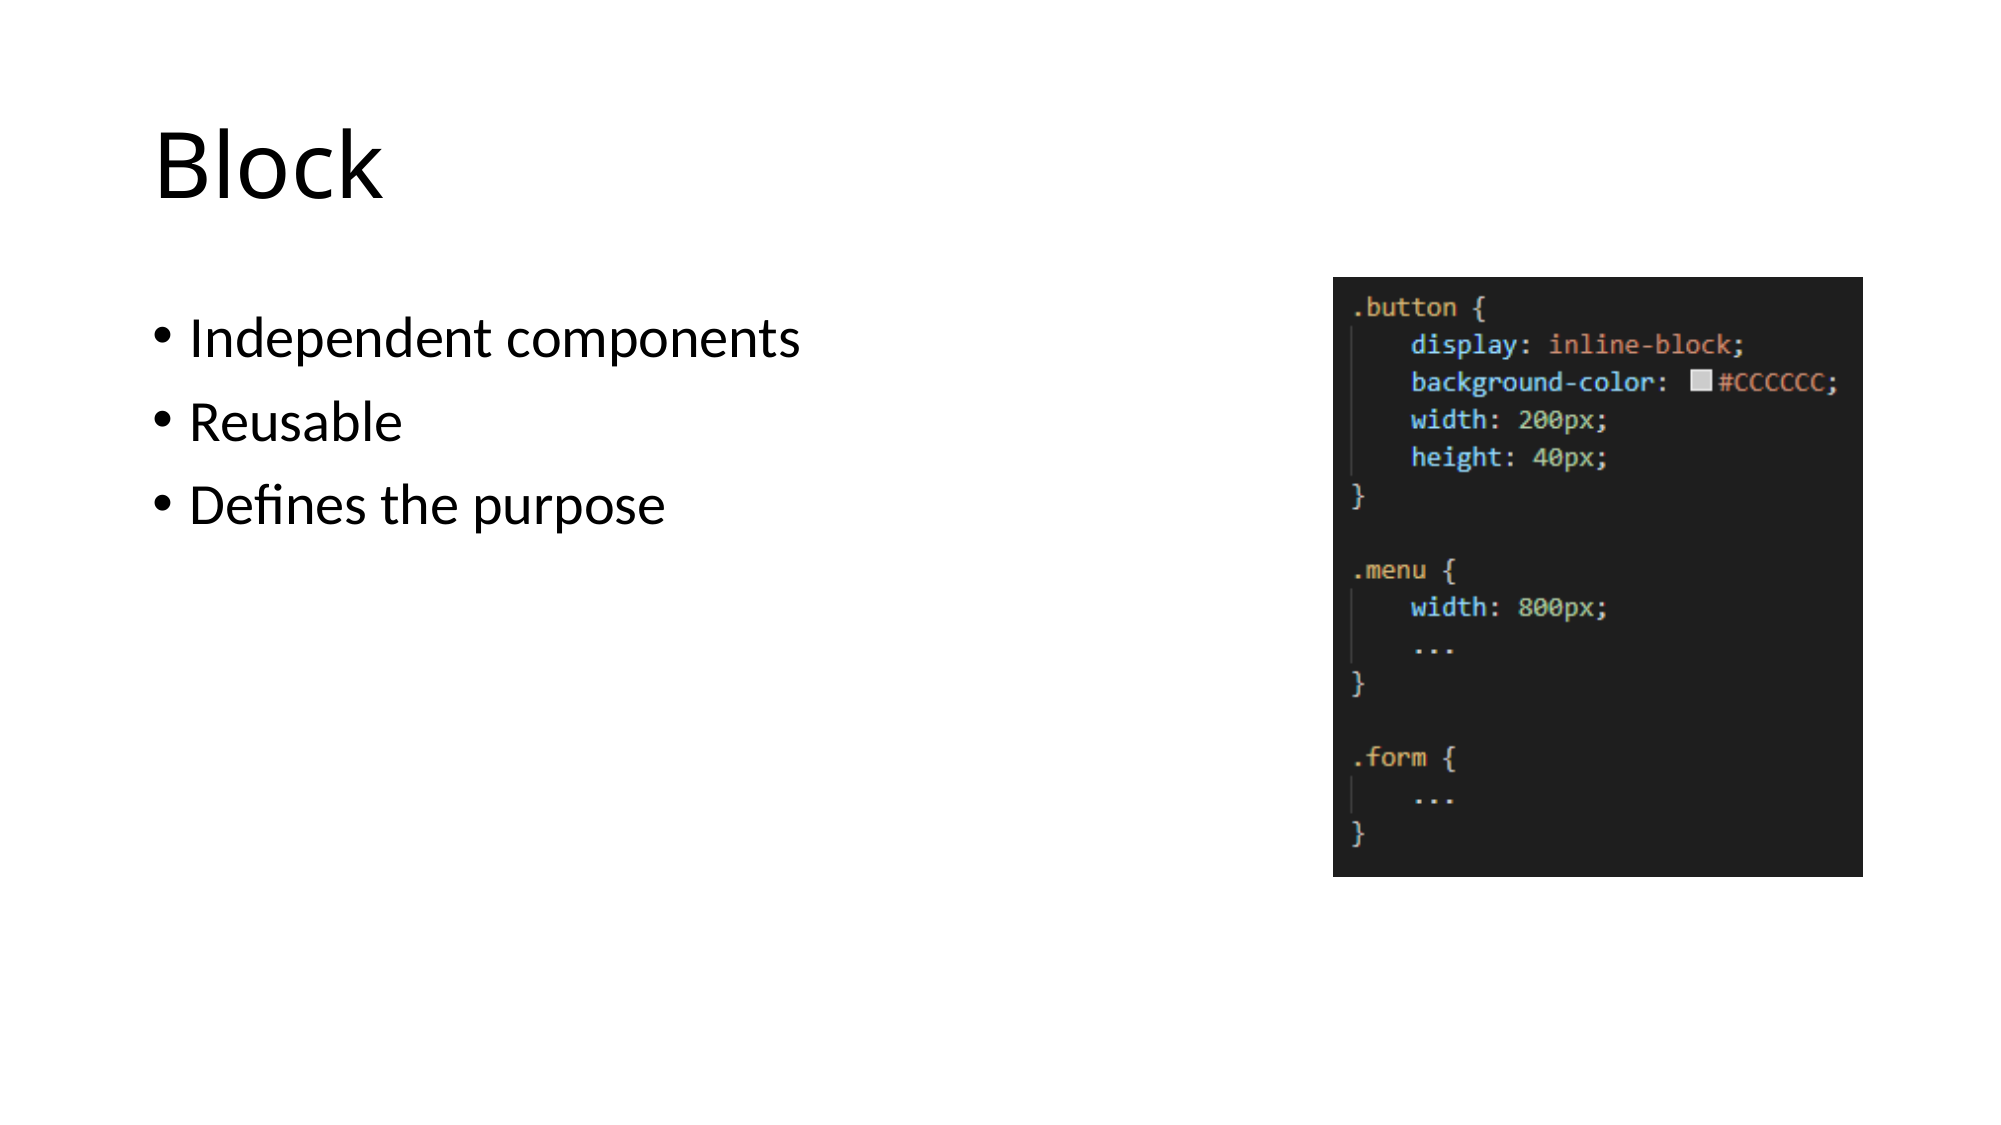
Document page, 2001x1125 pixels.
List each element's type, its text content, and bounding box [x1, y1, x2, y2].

title Block [137, 59, 1863, 278]
list Independent components Reusable Defines the purpose [137, 299, 1863, 1014]
picture [1333, 277, 1863, 878]
